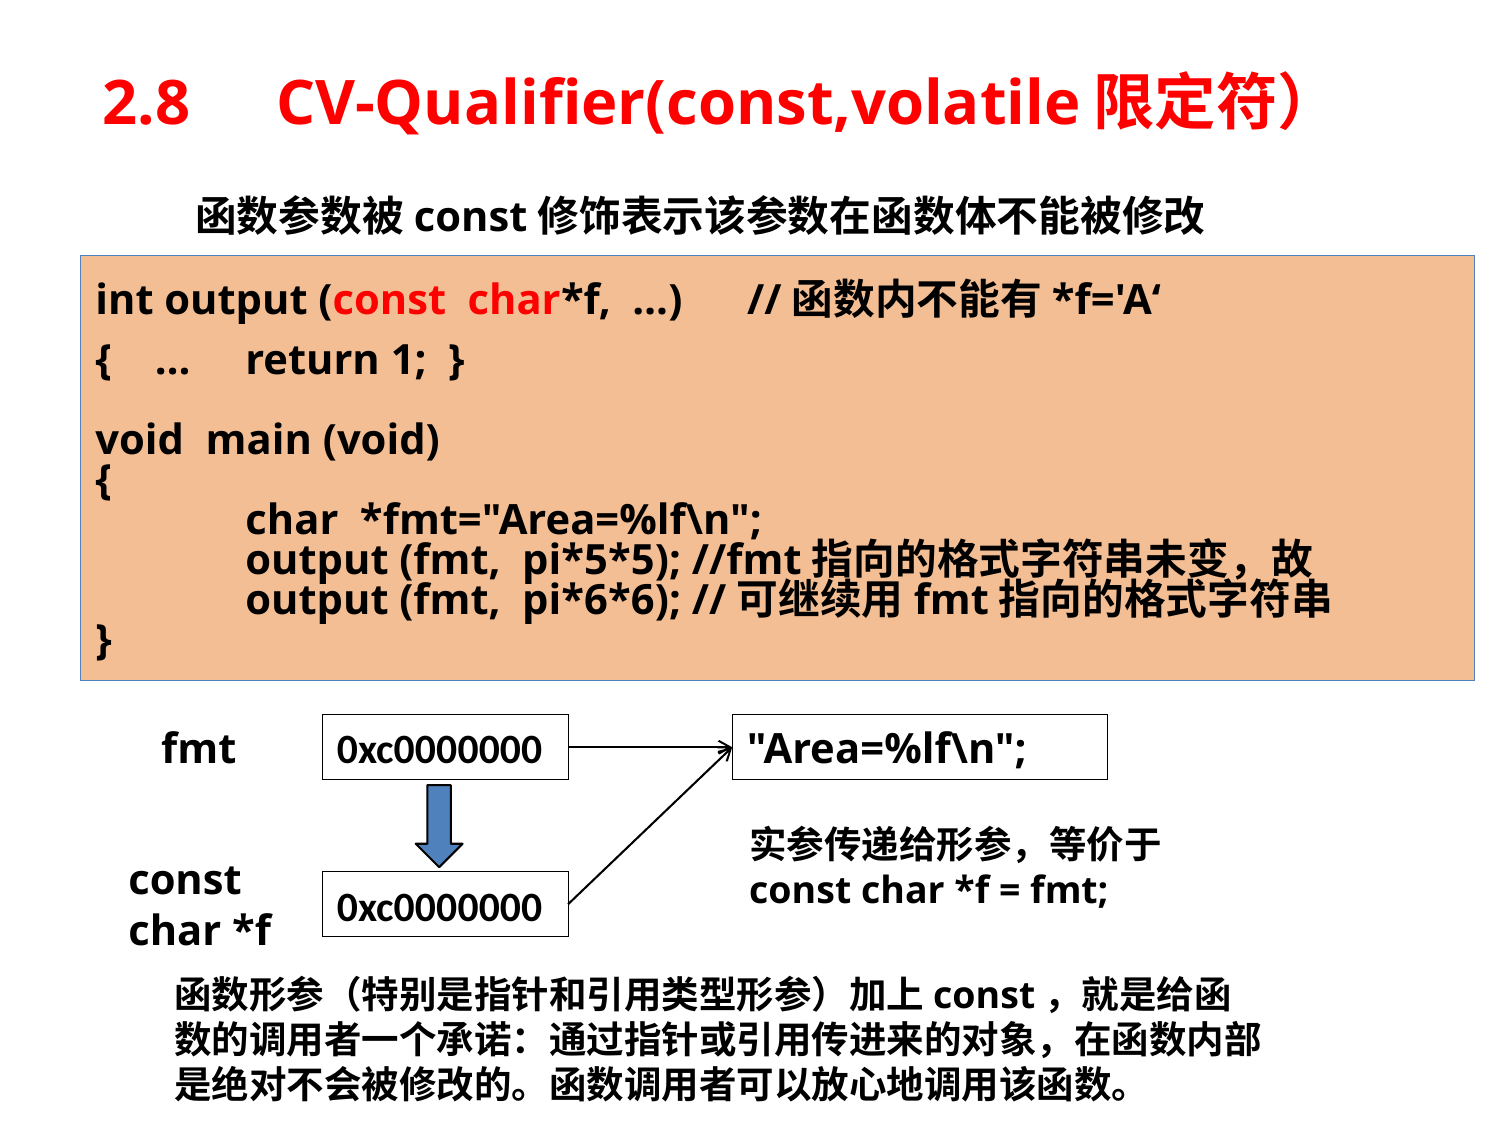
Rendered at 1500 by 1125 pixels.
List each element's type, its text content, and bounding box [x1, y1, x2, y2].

text_box fmt [146, 714, 276, 780]
text_box [415, 785, 463, 868]
text_box 函数参数被const修饰表示该参数在函数体不能被修改 [30, 172, 1475, 705]
text_box const char *f [113, 845, 302, 961]
title 2.8 CV-Qualifier(const,volatile限定符） [87, 31, 1447, 169]
text_box 函数形参（特别是指针和引用类型形参）加上const，就是给函数的调用者一个承诺：通过指针或引用传进来的对象，在函数内部是绝对不会被修改的。函数调用者可以放心地调用该函数。 [159, 964, 1283, 1114]
text_box 实参传递给形参，等价于 const char *f = fmt; [734, 814, 1177, 919]
text_box int output (const char*f, …) //函数内不能有*f='A‘ { … return 1; } void main (void) { char *fmt="Area=%lf\n"; output (fmt, pi*5*5); //fmt指向的格式字符串未变，故 output (fmt, pi*6*6); //可继续用fmt指向的格式字符串 } [80, 255, 1475, 681]
text_box "Area=%lf\n"; [732, 714, 1108, 780]
text_box 0xc0000000 [322, 871, 569, 937]
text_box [567, 747, 733, 905]
text_box 0xc0000000 [322, 714, 569, 780]
